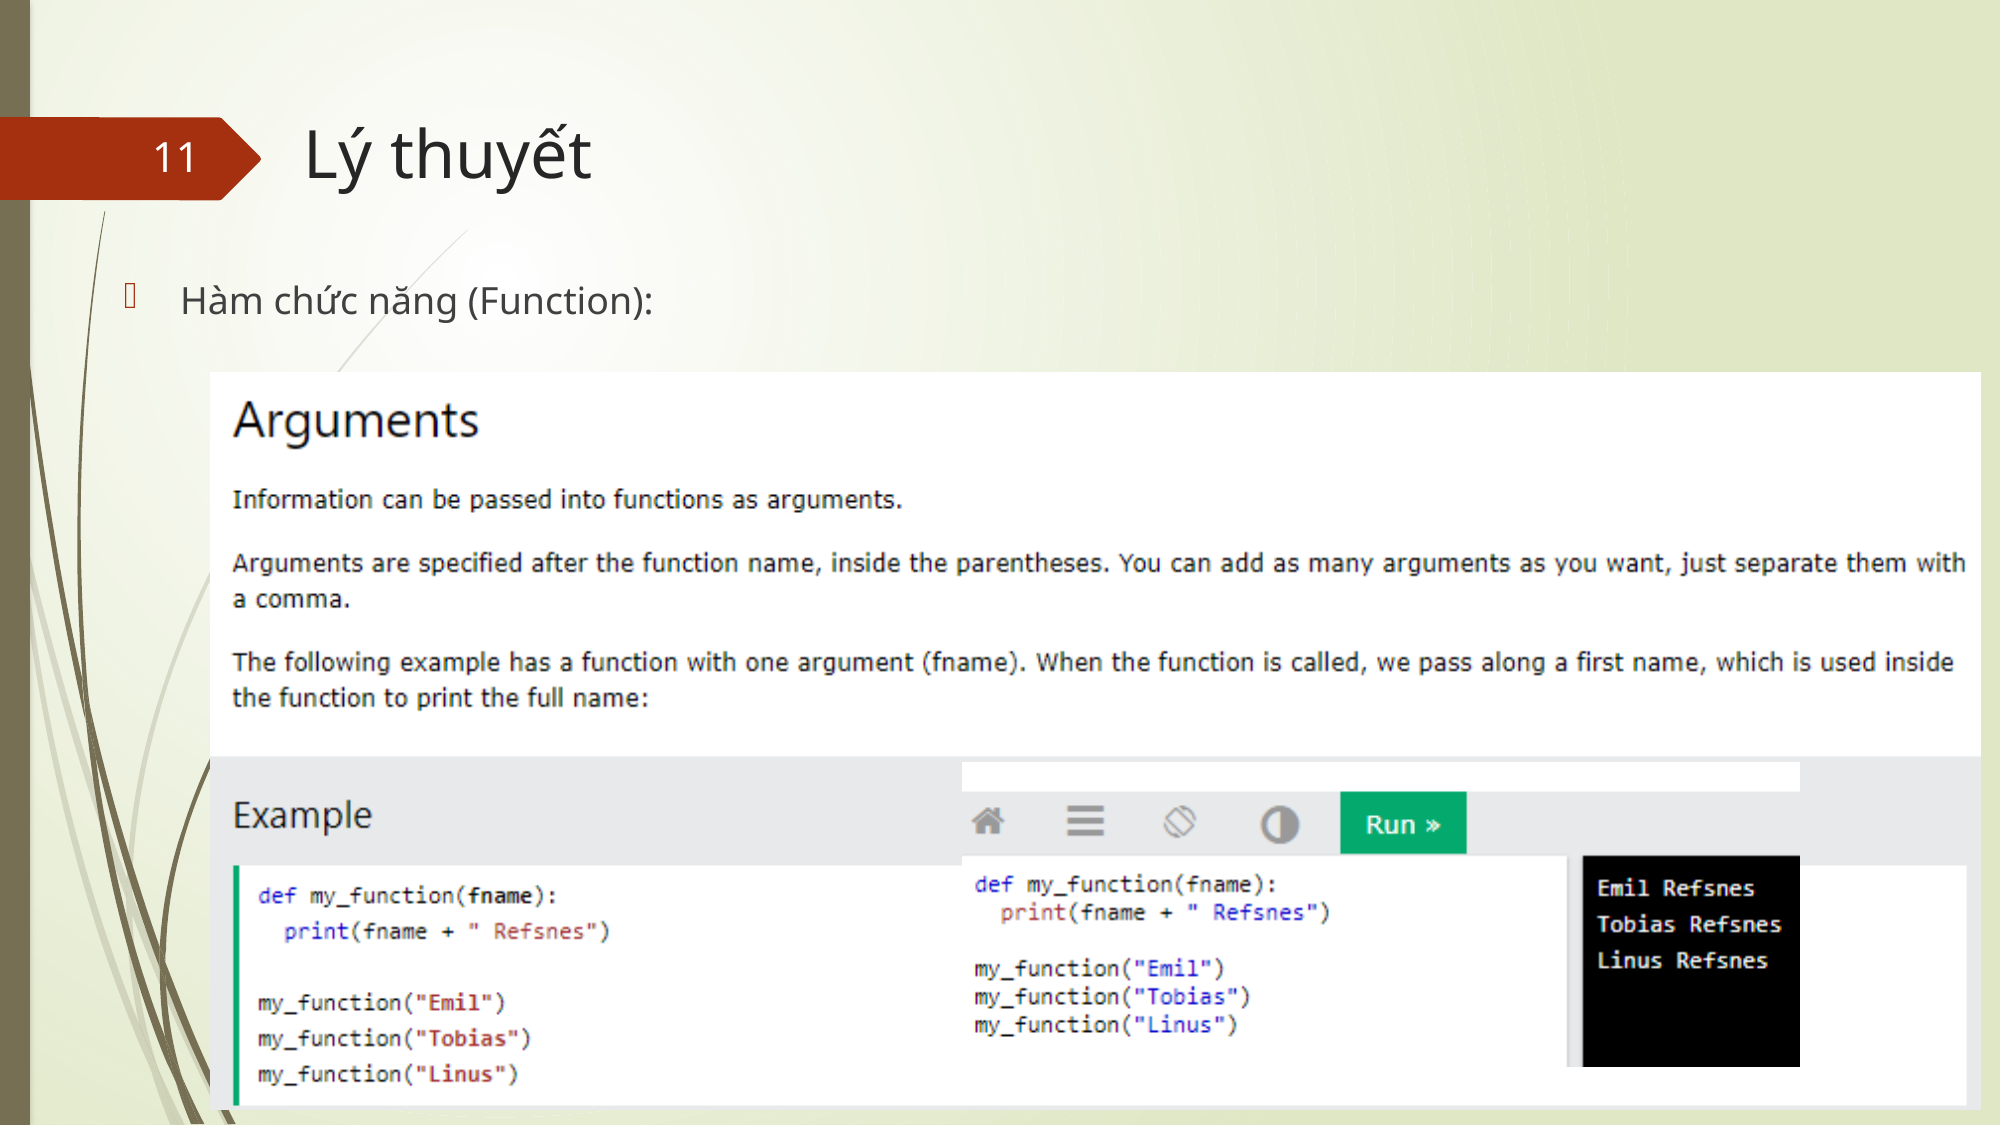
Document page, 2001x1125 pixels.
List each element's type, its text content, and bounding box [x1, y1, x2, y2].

slide_number 11 [87, 129, 216, 190]
list Hàm chức năng (Function): [108, 269, 1643, 890]
picture [210, 372, 1981, 1111]
text_box Lý thuyết [288, 70, 1752, 200]
